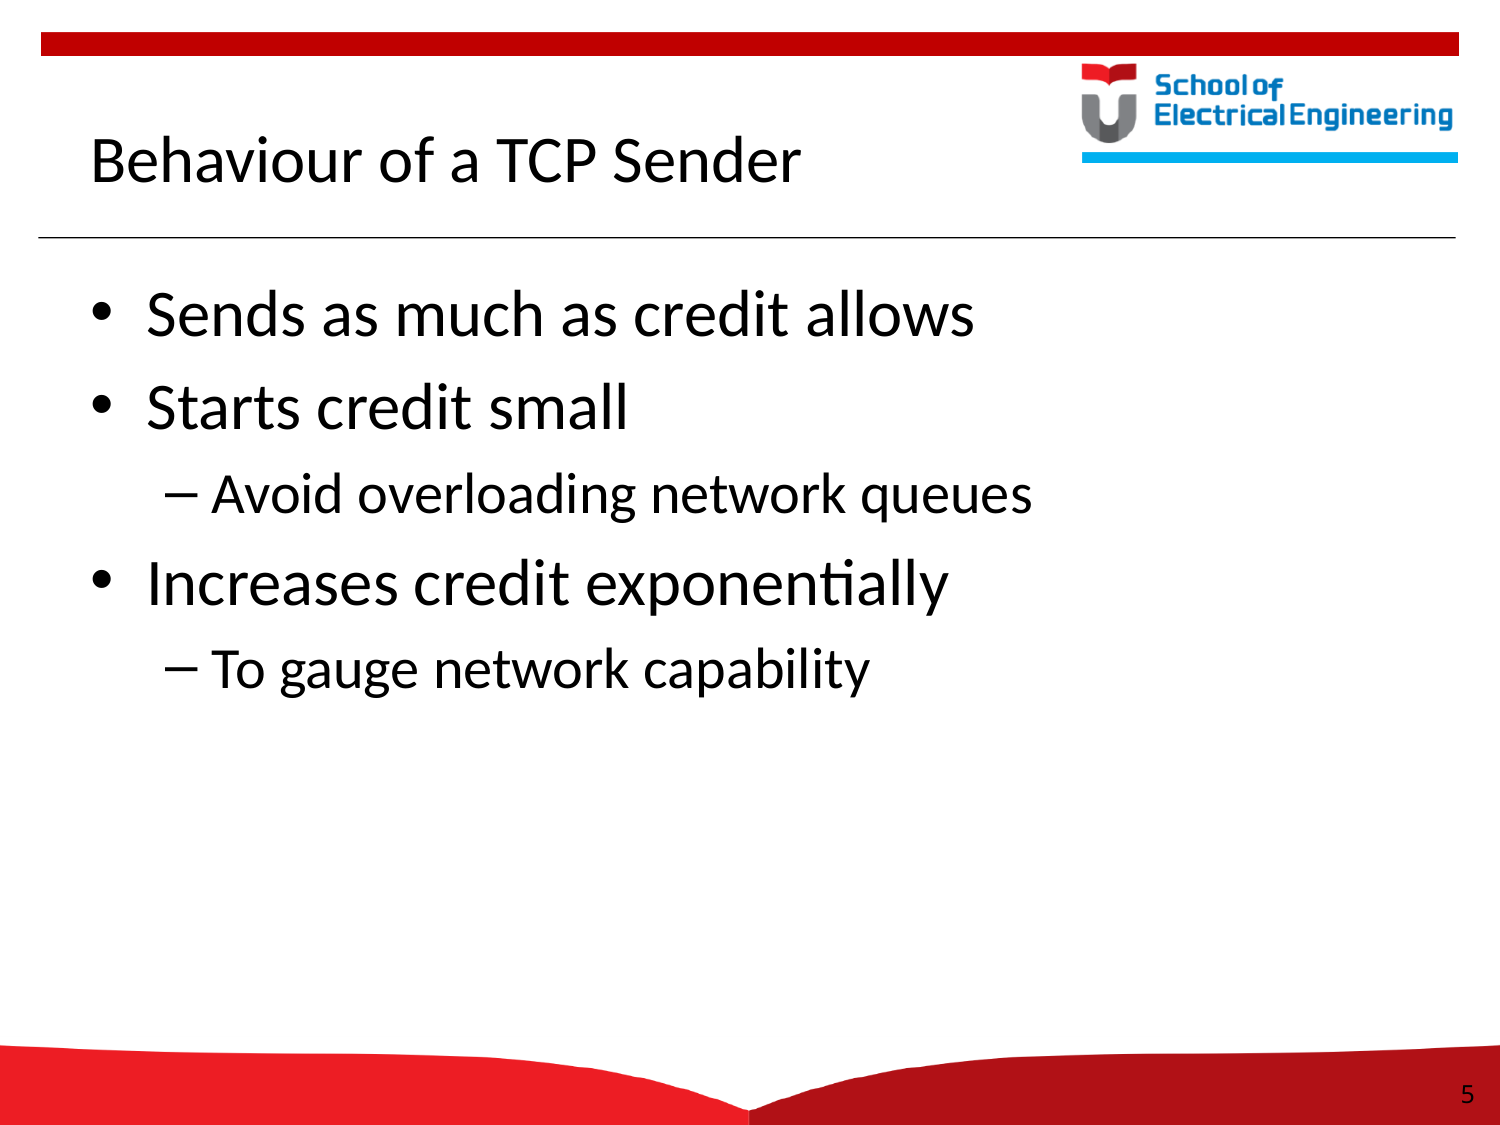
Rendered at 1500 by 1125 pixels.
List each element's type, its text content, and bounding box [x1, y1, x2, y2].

slide_number 5 [1139, 1065, 1490, 1125]
title Behaviour of a TCP Sender [75, 78, 1074, 233]
picture [1073, 63, 1458, 163]
picture [0, 1036, 1500, 1125]
list Sends as much as credit allows Starts credit small Avoid overloading network queues Increases credit exponentially To gauge network capability [75, 262, 1425, 1035]
